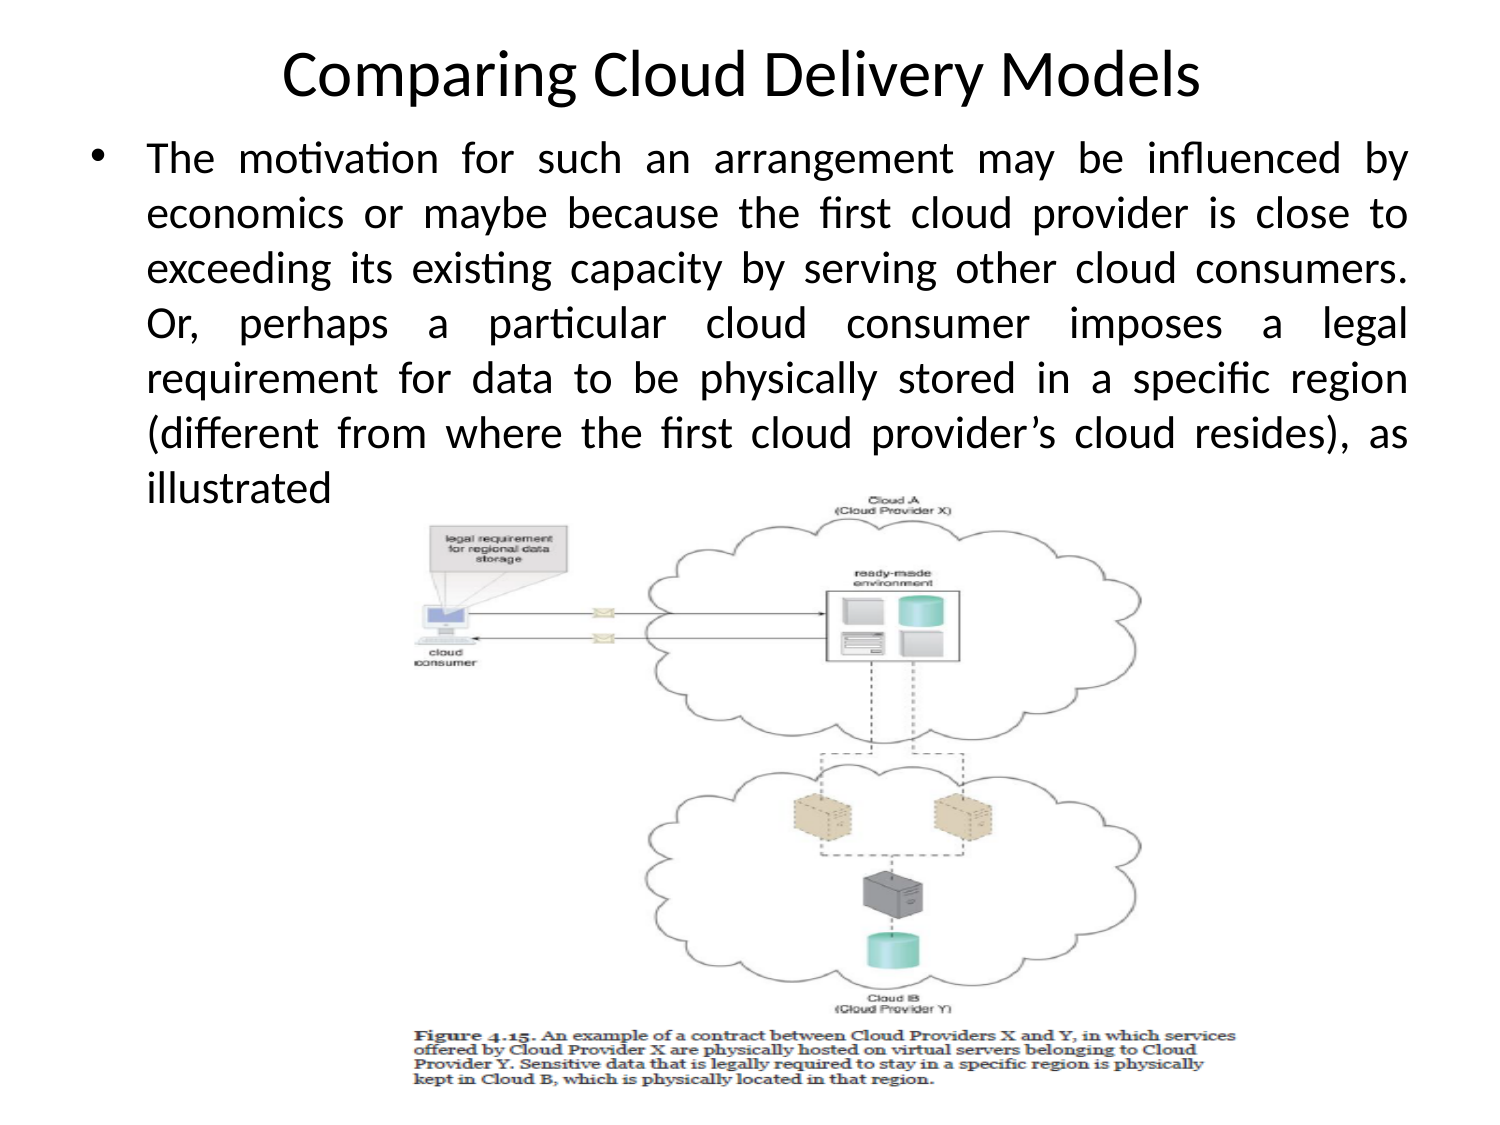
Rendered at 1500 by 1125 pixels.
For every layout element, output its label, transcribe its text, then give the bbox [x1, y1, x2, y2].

list The motivation for such an arrangement may be influenced by economics or maybe because the first cloud provider is close to exceeding its existing capacity by serving other cloud consumers. Or, perhaps a particular cloud consumer imposes a legal requirement for data to be physically stored in a specific region (different from where the first cloud provider’s cloud resides), as illustrated [75, 120, 1425, 985]
title Comparing Cloud Delivery Models [75, 0, 1425, 120]
picture [398, 480, 1243, 1091]
